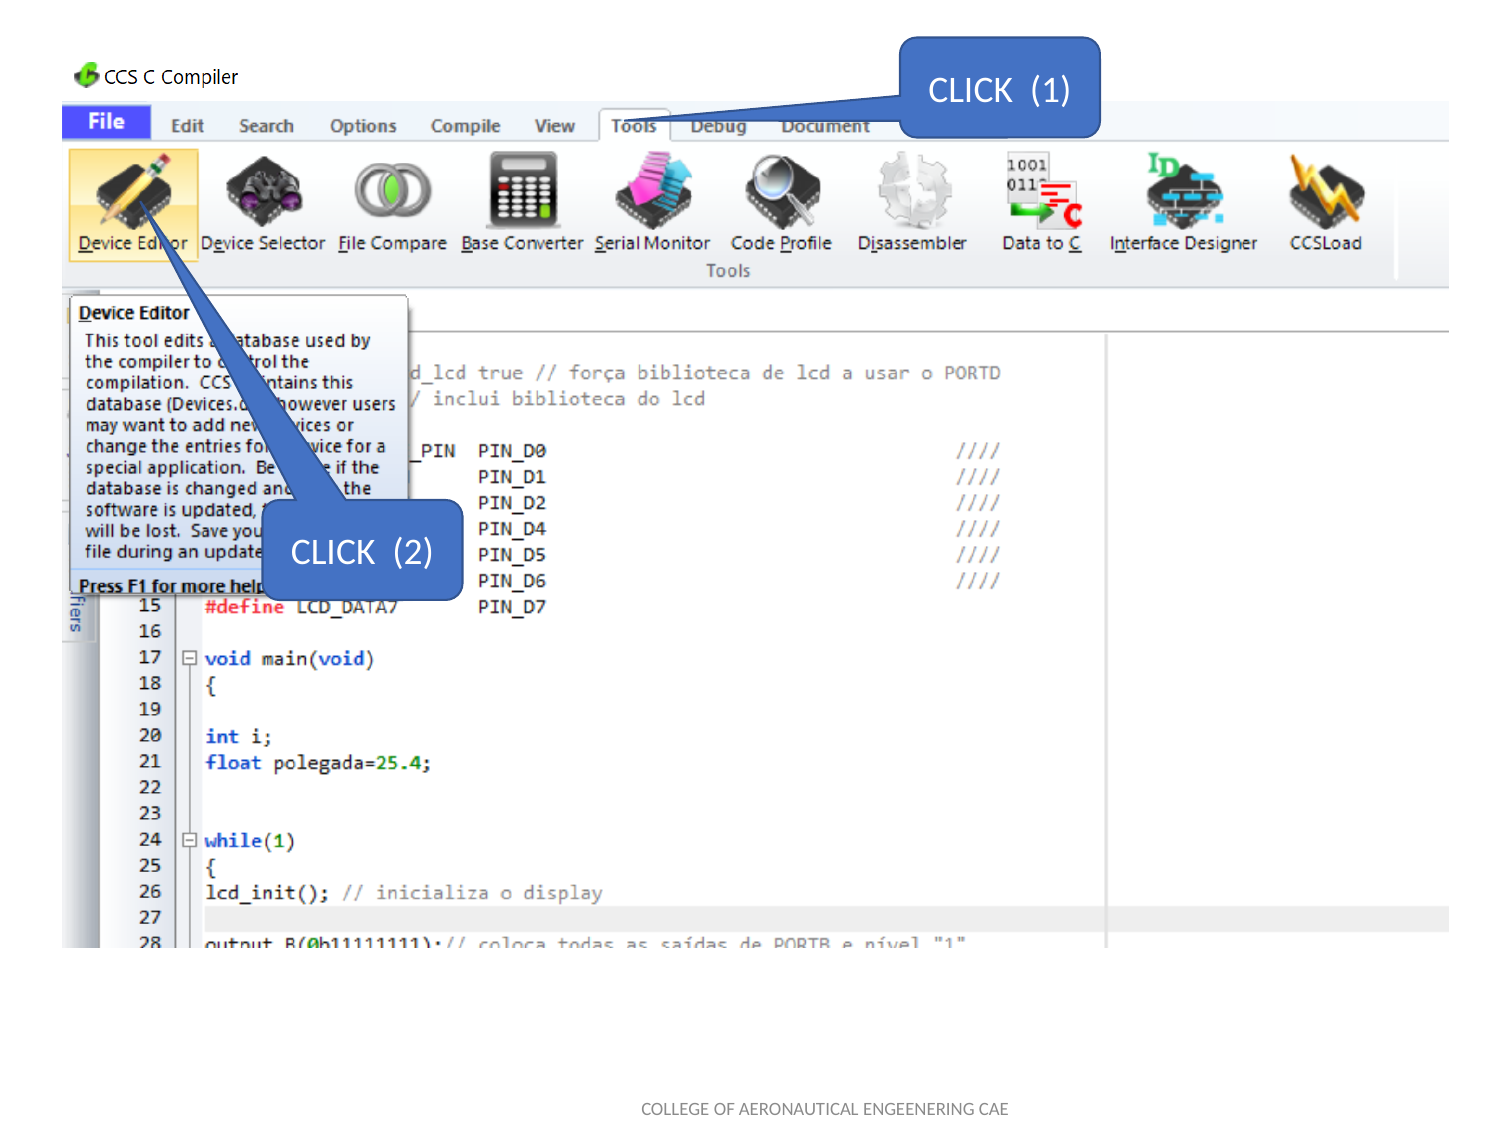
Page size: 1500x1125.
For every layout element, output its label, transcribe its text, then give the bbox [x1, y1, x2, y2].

footer COLLEGE OF AERONAUTICAL ENGEENERING CAE [512, 1077, 1138, 1125]
text_box CLICK (1) [898, 36, 1102, 59]
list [62, 59, 1449, 950]
